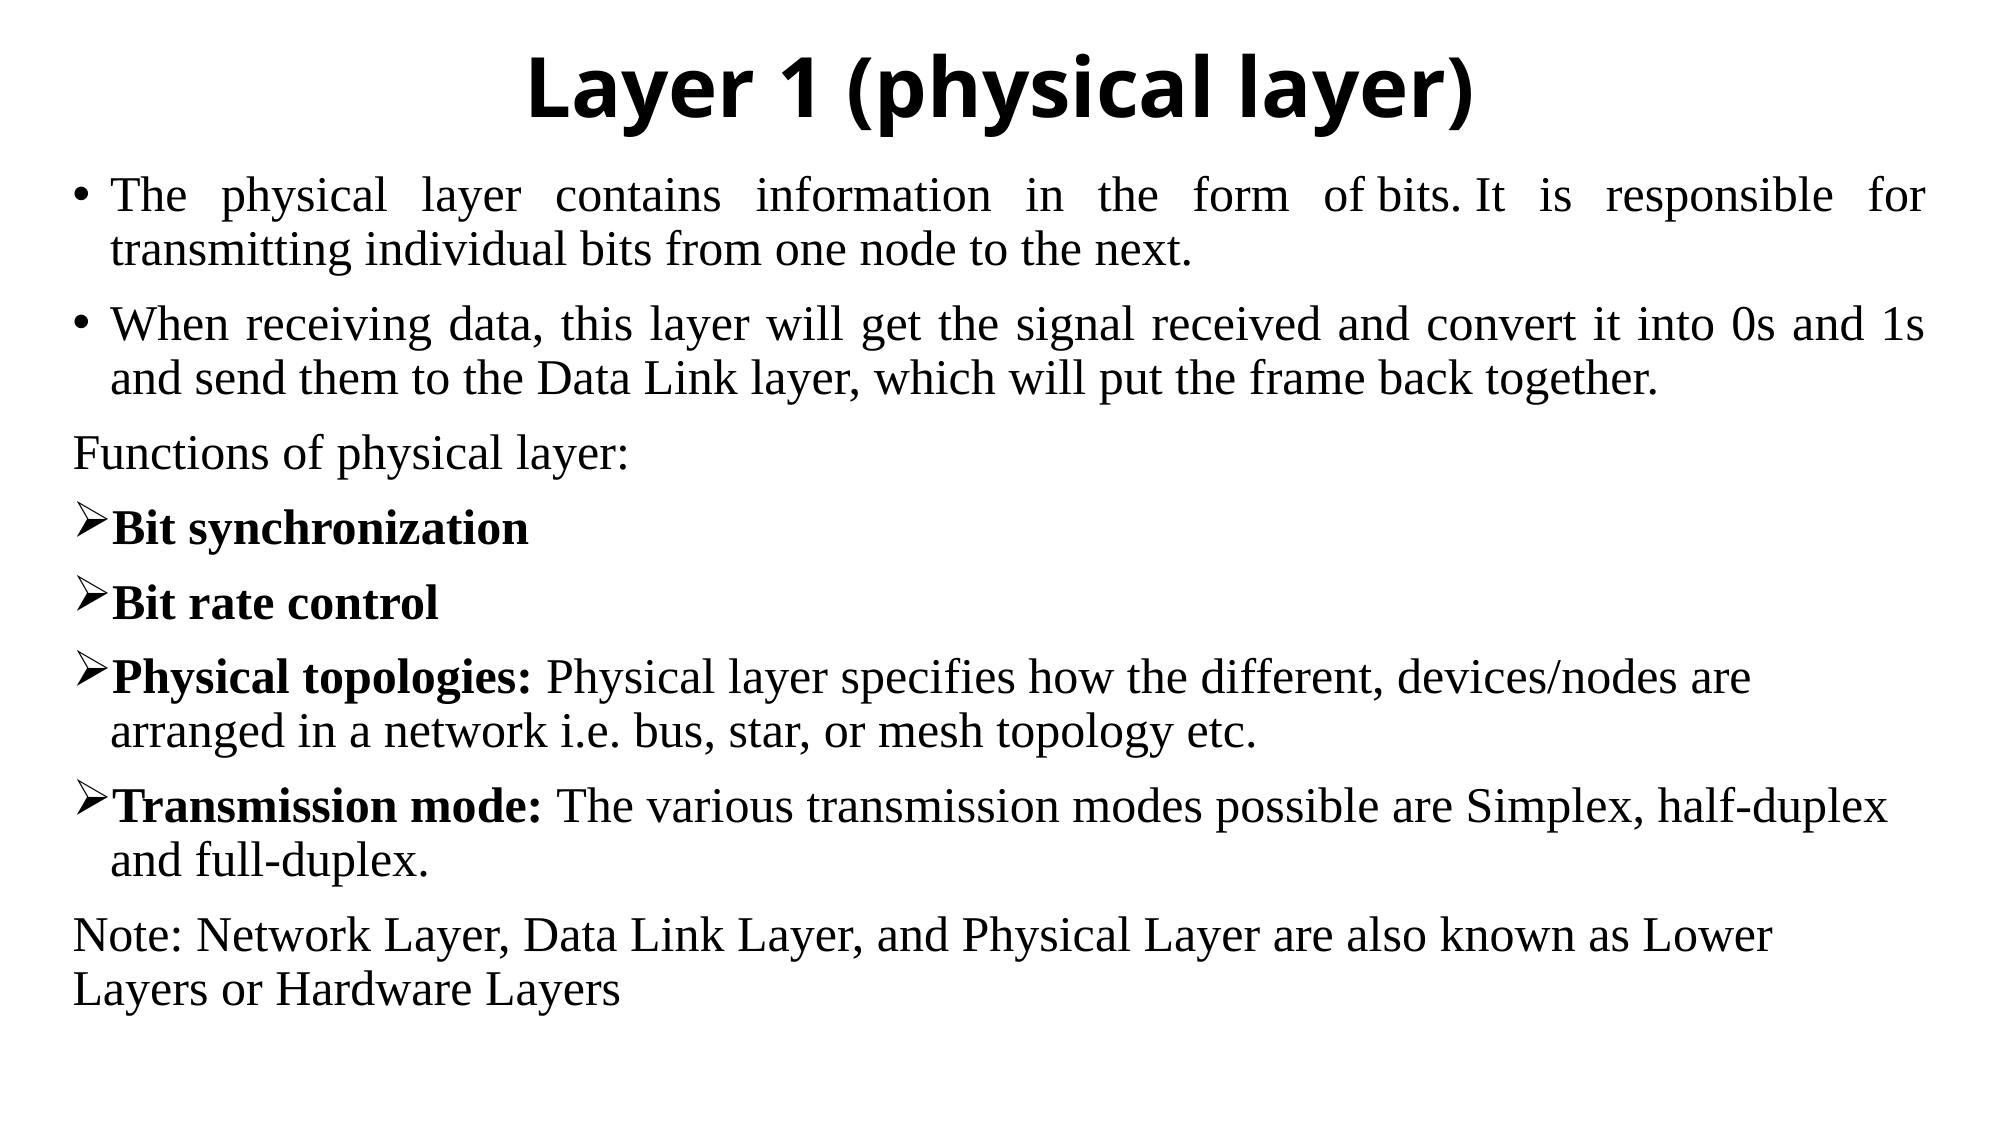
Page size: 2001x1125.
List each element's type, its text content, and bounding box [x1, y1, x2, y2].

list The physical layer contains information in the form of bits. It is responsible for transmitting individual bits from one node to the next. When receiving data, this layer will get the signal received and convert it into 0s and 1s and send them to the Data Link layer, which will put the frame back together. Functions of physical layer: Bit synchronization Bit rate control Physical topologies: Physical layer specifies how the different, devices/nodes are arranged in a network i.e. bus, star, or mesh topology etc. Transmission mode: The various transmission modes possible are Simplex, half-duplex and full-duplex. Note: Network Layer, Data Link Layer, and Physical Layer are also known as Lower Layers or Hardware Layers [57, 161, 1943, 1125]
title Layer 1 (physical layer) [137, 19, 1863, 161]
